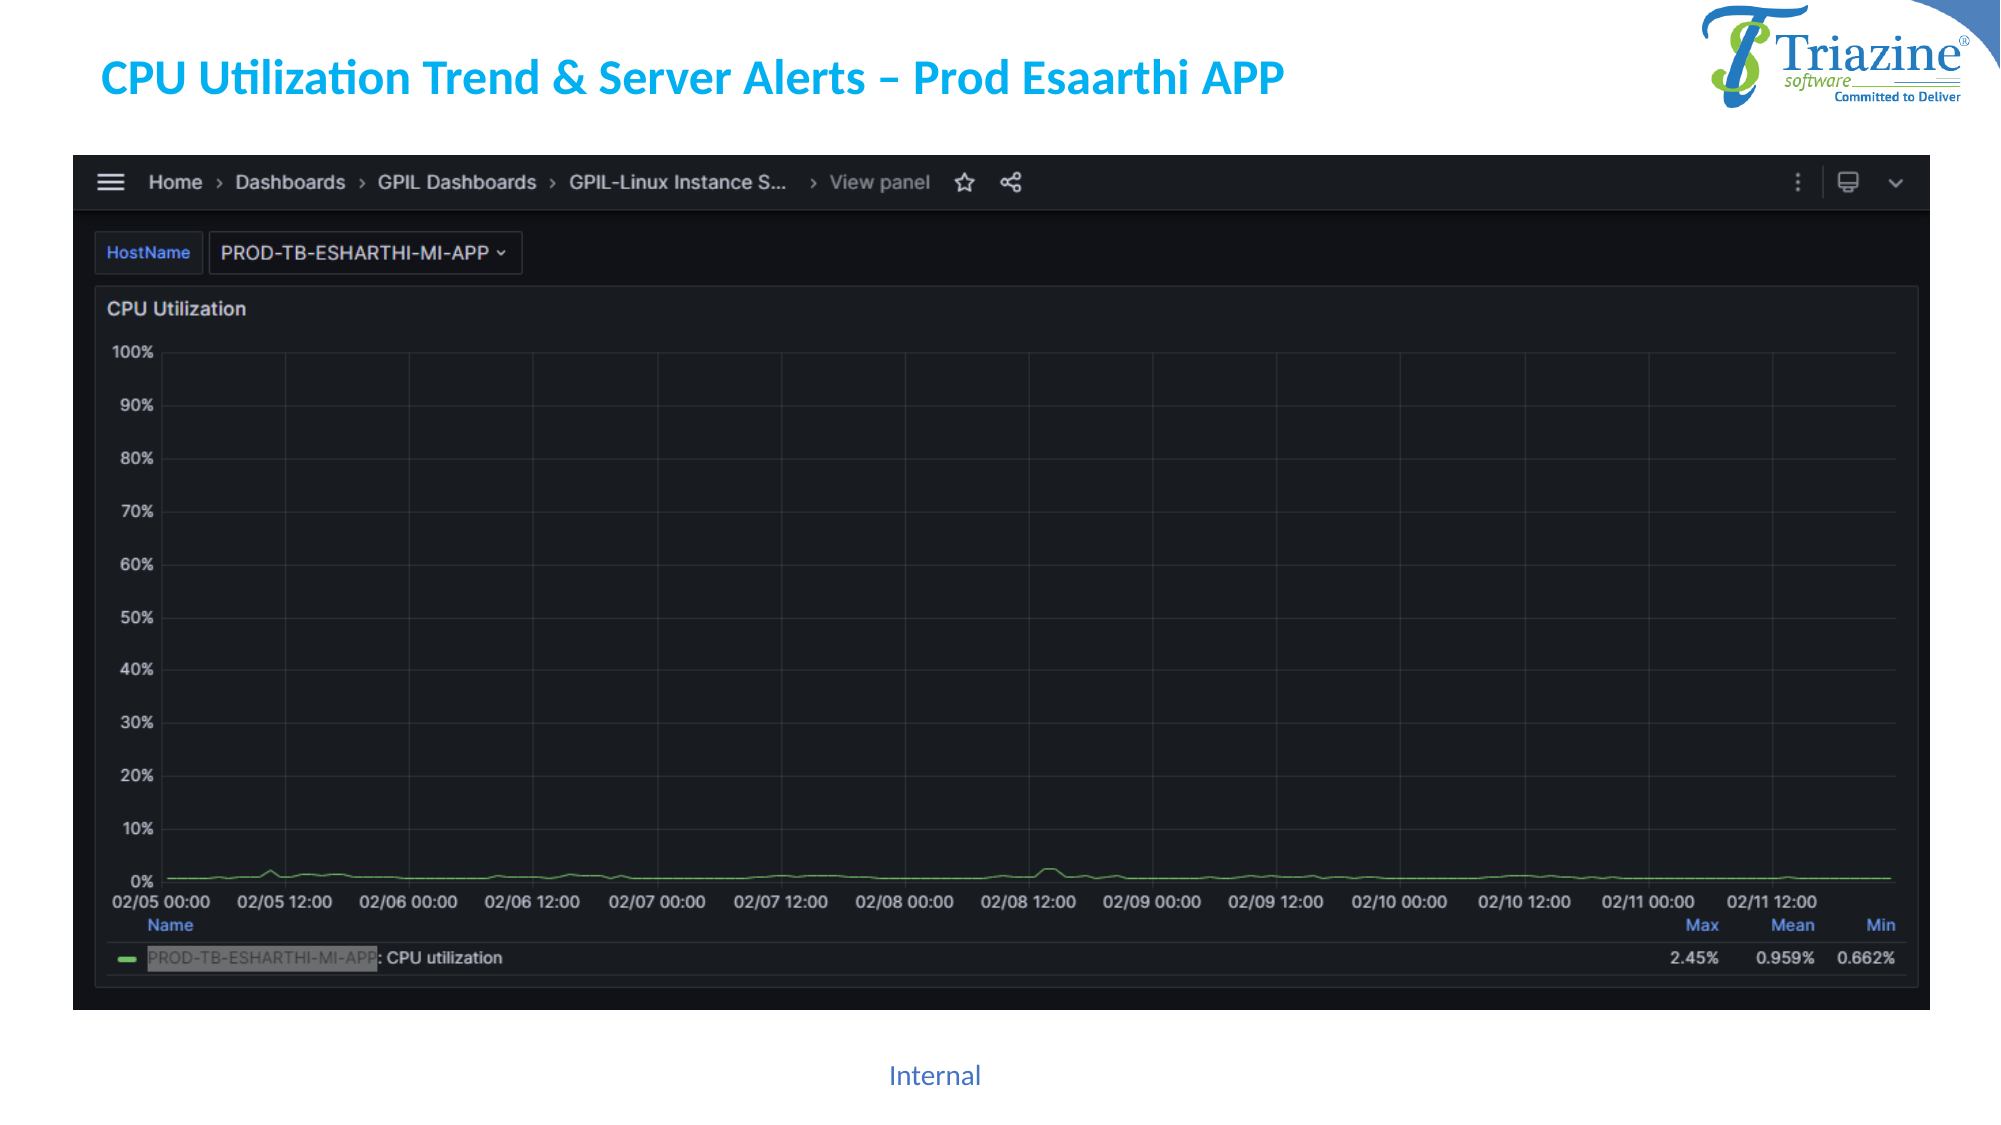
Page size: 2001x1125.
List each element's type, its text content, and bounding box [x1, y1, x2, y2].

text_box Internal [870, 1049, 1001, 1099]
picture [1701, 0, 2000, 108]
picture [72, 155, 1930, 1010]
text_box CPU Utilization Trend & Server Alerts – Prod Esaarthi APP [86, 37, 1698, 125]
